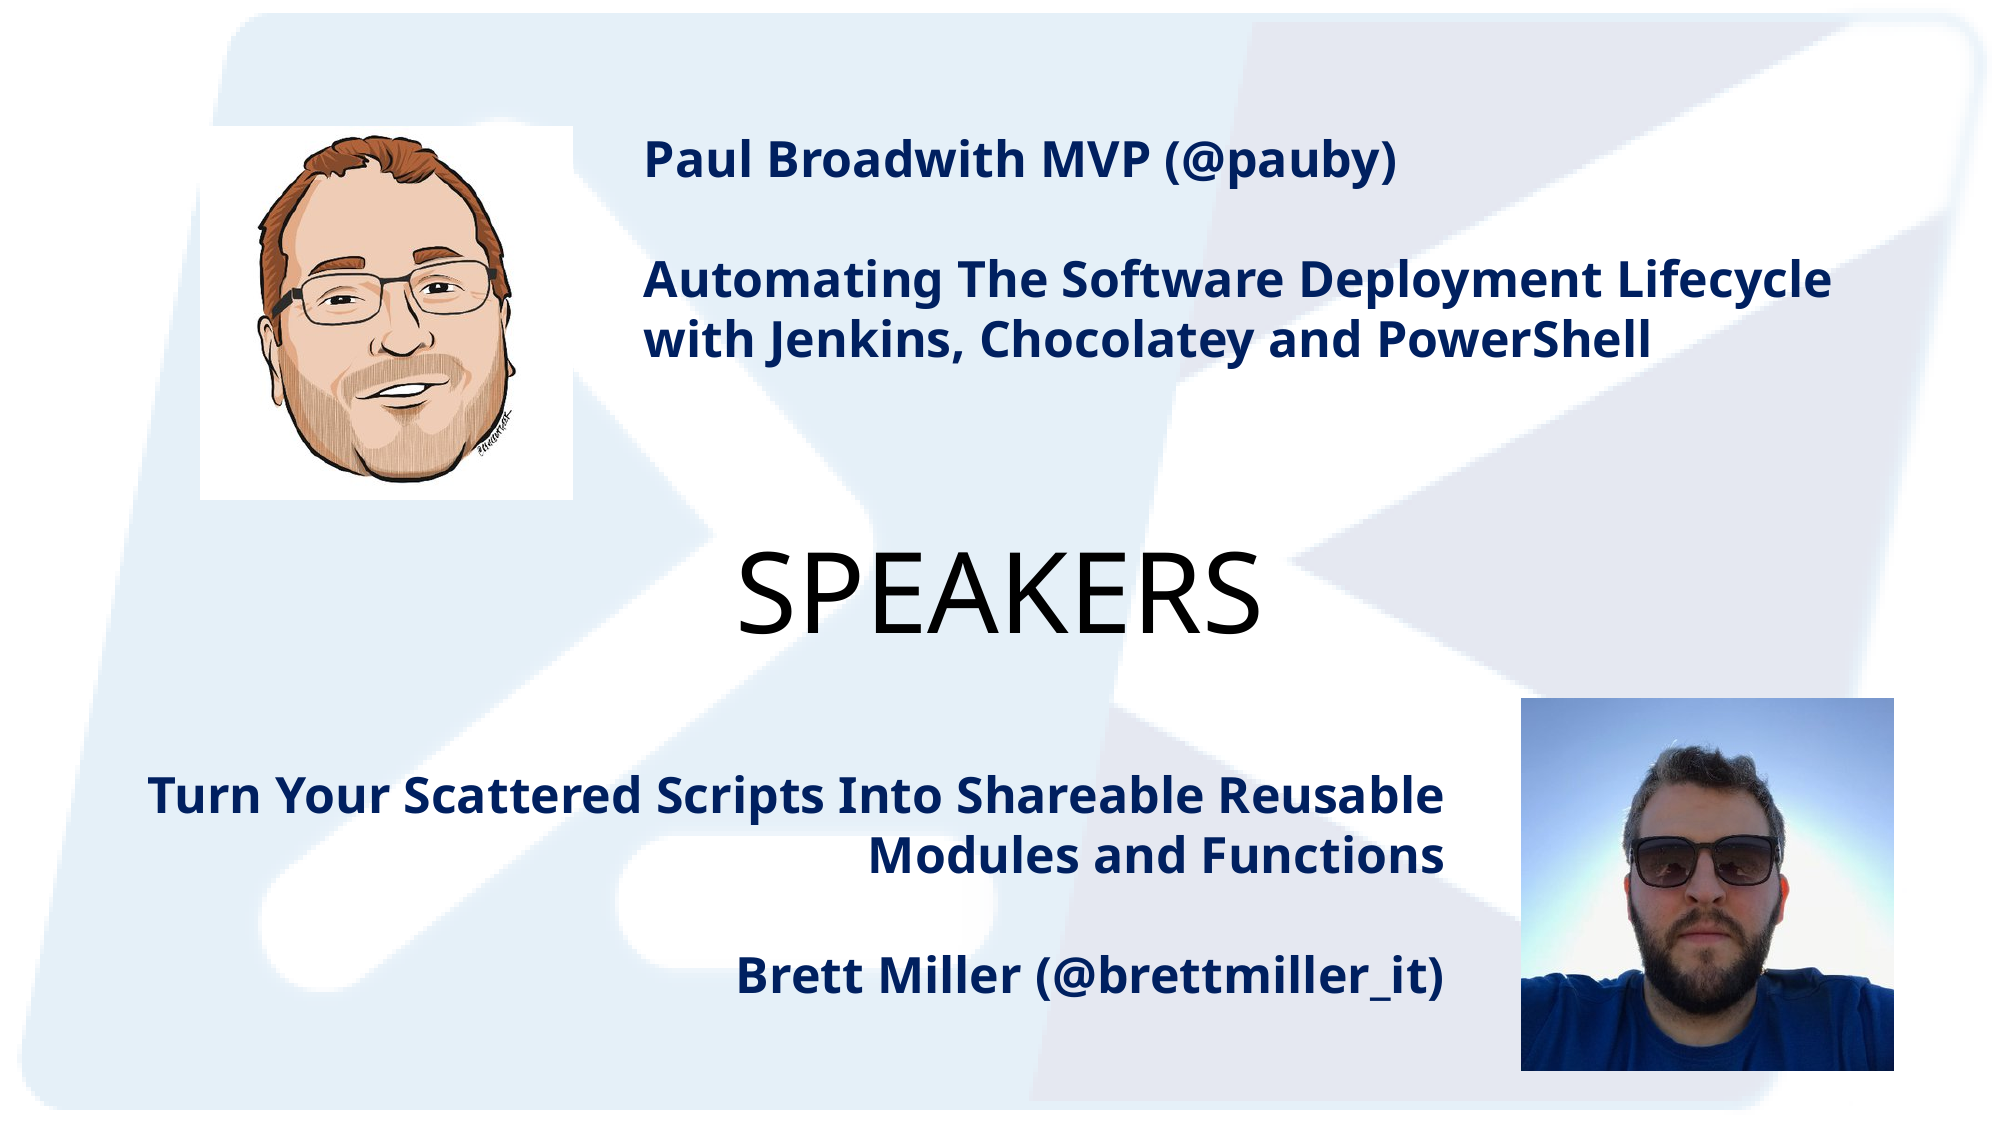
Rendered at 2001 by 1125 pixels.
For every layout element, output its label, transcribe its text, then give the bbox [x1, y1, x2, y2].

text_box SPEAKERS [0, 513, 2000, 664]
text_box Turn Your Scattered Scripts Into Shareable Reusable Modules and Functions Brett Miller (@brettmiller_it) [90, 755, 1460, 1011]
picture [1521, 698, 1894, 1071]
picture [200, 126, 573, 500]
text_box Paul Broadwith MVP (@pauby) Automating The Software Deployment Lifecycle with Jenkins, Chocolatey and PowerShell [629, 120, 1974, 376]
